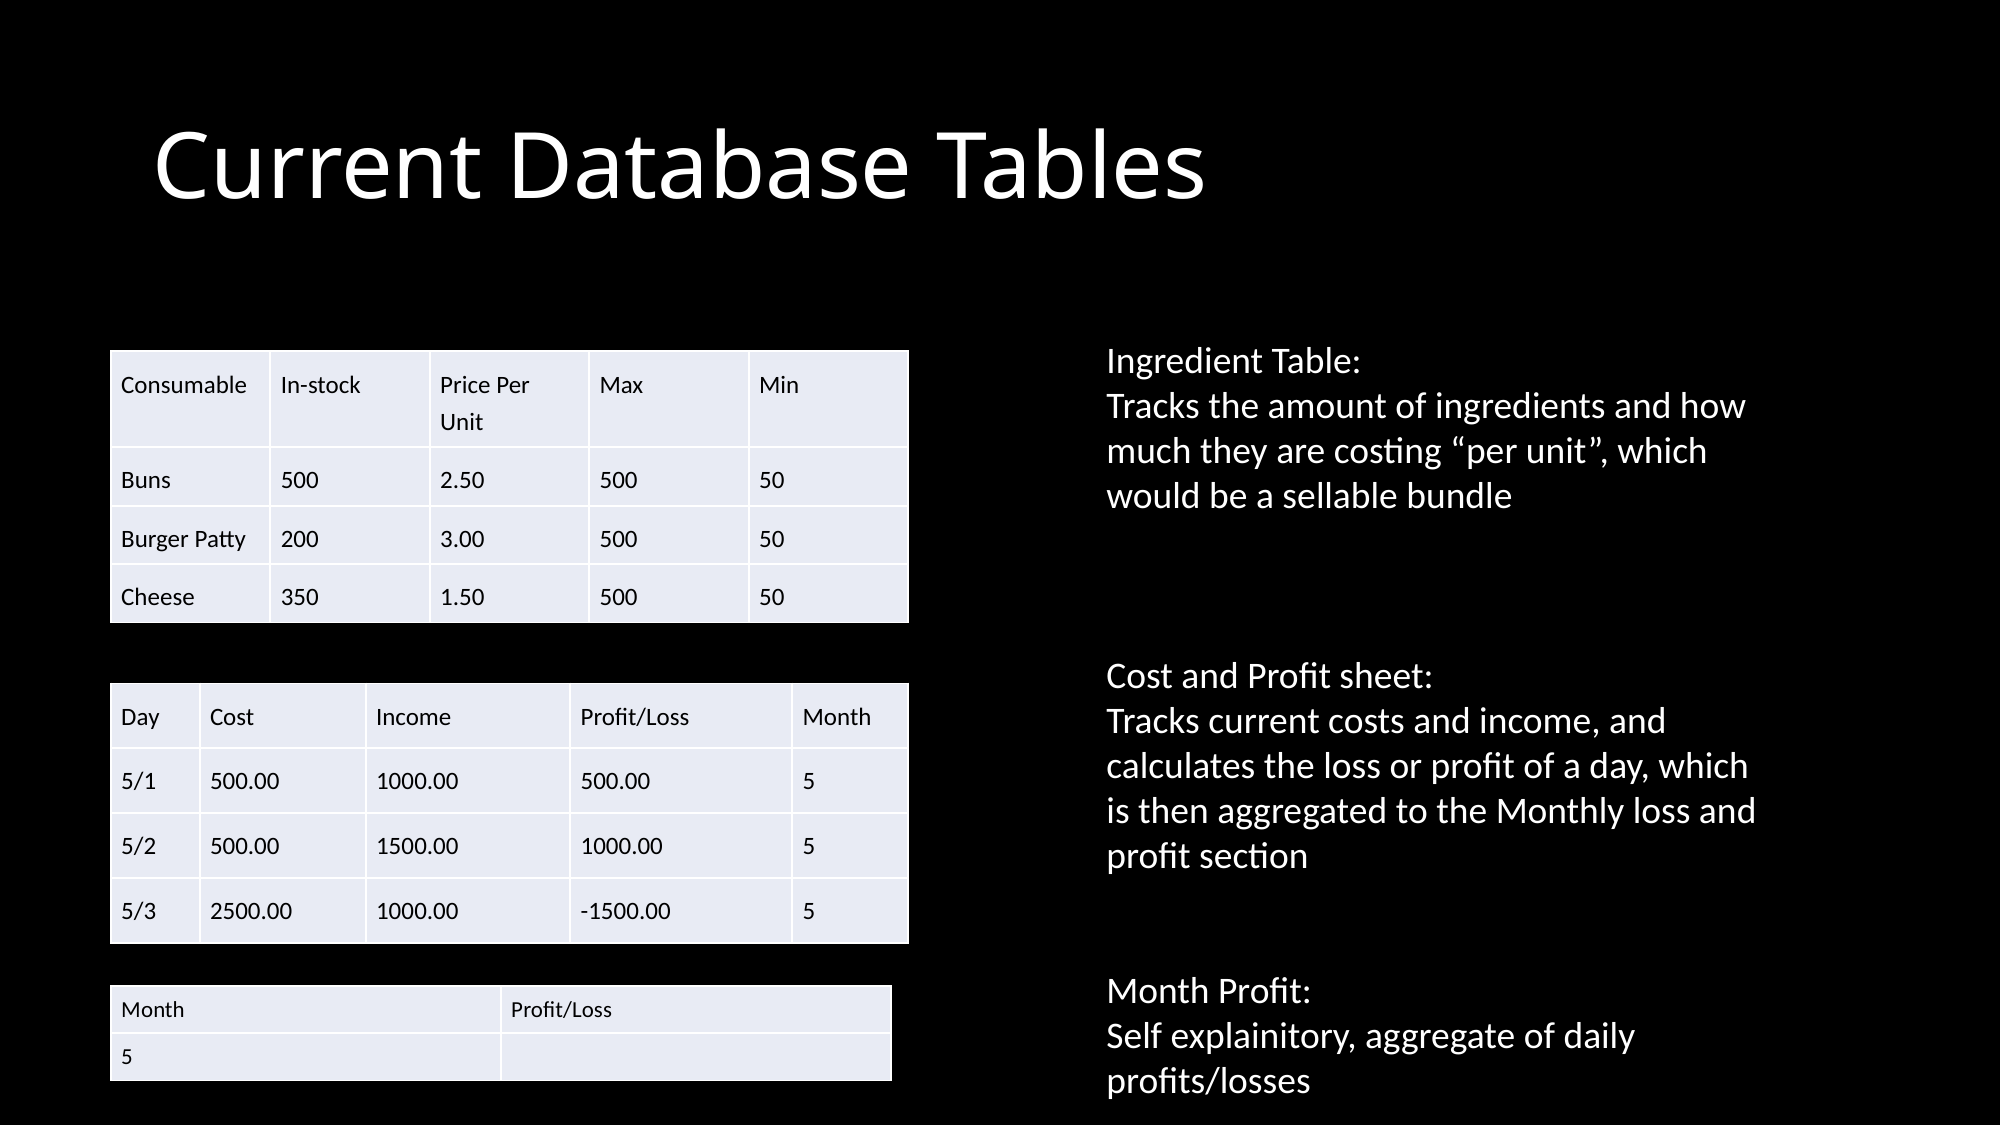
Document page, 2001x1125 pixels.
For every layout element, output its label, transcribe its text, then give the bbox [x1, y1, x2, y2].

table_cell 5/1 [112, 749, 199, 812]
table_cell Cheese [112, 565, 269, 622]
table_cell 5 [112, 1034, 500, 1080]
table_header Month [112, 987, 500, 1032]
table_cell 5 [793, 749, 907, 812]
table_cell 500.00 [201, 814, 365, 877]
table_header In-stock [271, 352, 429, 446]
table_cell 500 [590, 448, 748, 505]
table_cell 5/3 [112, 879, 199, 942]
table_cell 500.00 [571, 749, 791, 812]
table_cell 350 [271, 565, 429, 622]
table_cell 1.50 [431, 565, 588, 622]
table_cell 500 [590, 507, 748, 563]
table_cell 2.50 [431, 448, 588, 505]
table_cell 200 [271, 507, 429, 563]
table_cell 5 [793, 879, 907, 942]
table_cell 50 [750, 448, 907, 505]
table_cell 5/2 [112, 814, 199, 877]
table_cell 500 [590, 565, 748, 622]
table_cell 1000.00 [367, 879, 569, 942]
table_header Income [367, 684, 569, 747]
table_cell [502, 1034, 890, 1080]
table_cell 50 [750, 565, 907, 622]
table_header Cost [201, 684, 365, 747]
table_cell 5 [793, 814, 907, 877]
table_cell 3.00 [431, 507, 588, 563]
table_header Day [112, 684, 199, 747]
text_box Ingredient Table: Tracks the amount of ingredients and how much they are costing “per unit”, which would be a sellable bundle Cost and Profit sheet: Tracks current costs and income, and calculates the loss or profit of a day, which is then aggregated to the Monthly loss and profit section Month Profit: Self explainitory, aggregate of daily profits/losses [1091, 328, 1782, 1125]
table_cell 500.00 [201, 749, 365, 812]
table_cell 1000.00 [367, 749, 569, 812]
table_header Profit/Loss [571, 684, 791, 747]
table_cell -1500.00 [571, 879, 791, 942]
table_cell Burger Patty [112, 507, 269, 563]
table_header Profit/Loss [502, 987, 890, 1032]
table_cell 1500.00 [367, 814, 569, 877]
table_header Consumable [112, 352, 269, 446]
table_header Min [750, 352, 907, 446]
title Current Database Tables [137, 59, 1863, 278]
table_cell 2500.00 [201, 879, 365, 942]
table_cell 50 [750, 507, 907, 563]
table_cell 1000.00 [571, 814, 791, 877]
table_header Max [590, 352, 748, 446]
table_header Month [793, 684, 907, 747]
table_cell 500 [271, 448, 429, 505]
table_header Price Per Unit [431, 352, 588, 446]
table_cell Buns [112, 448, 269, 505]
